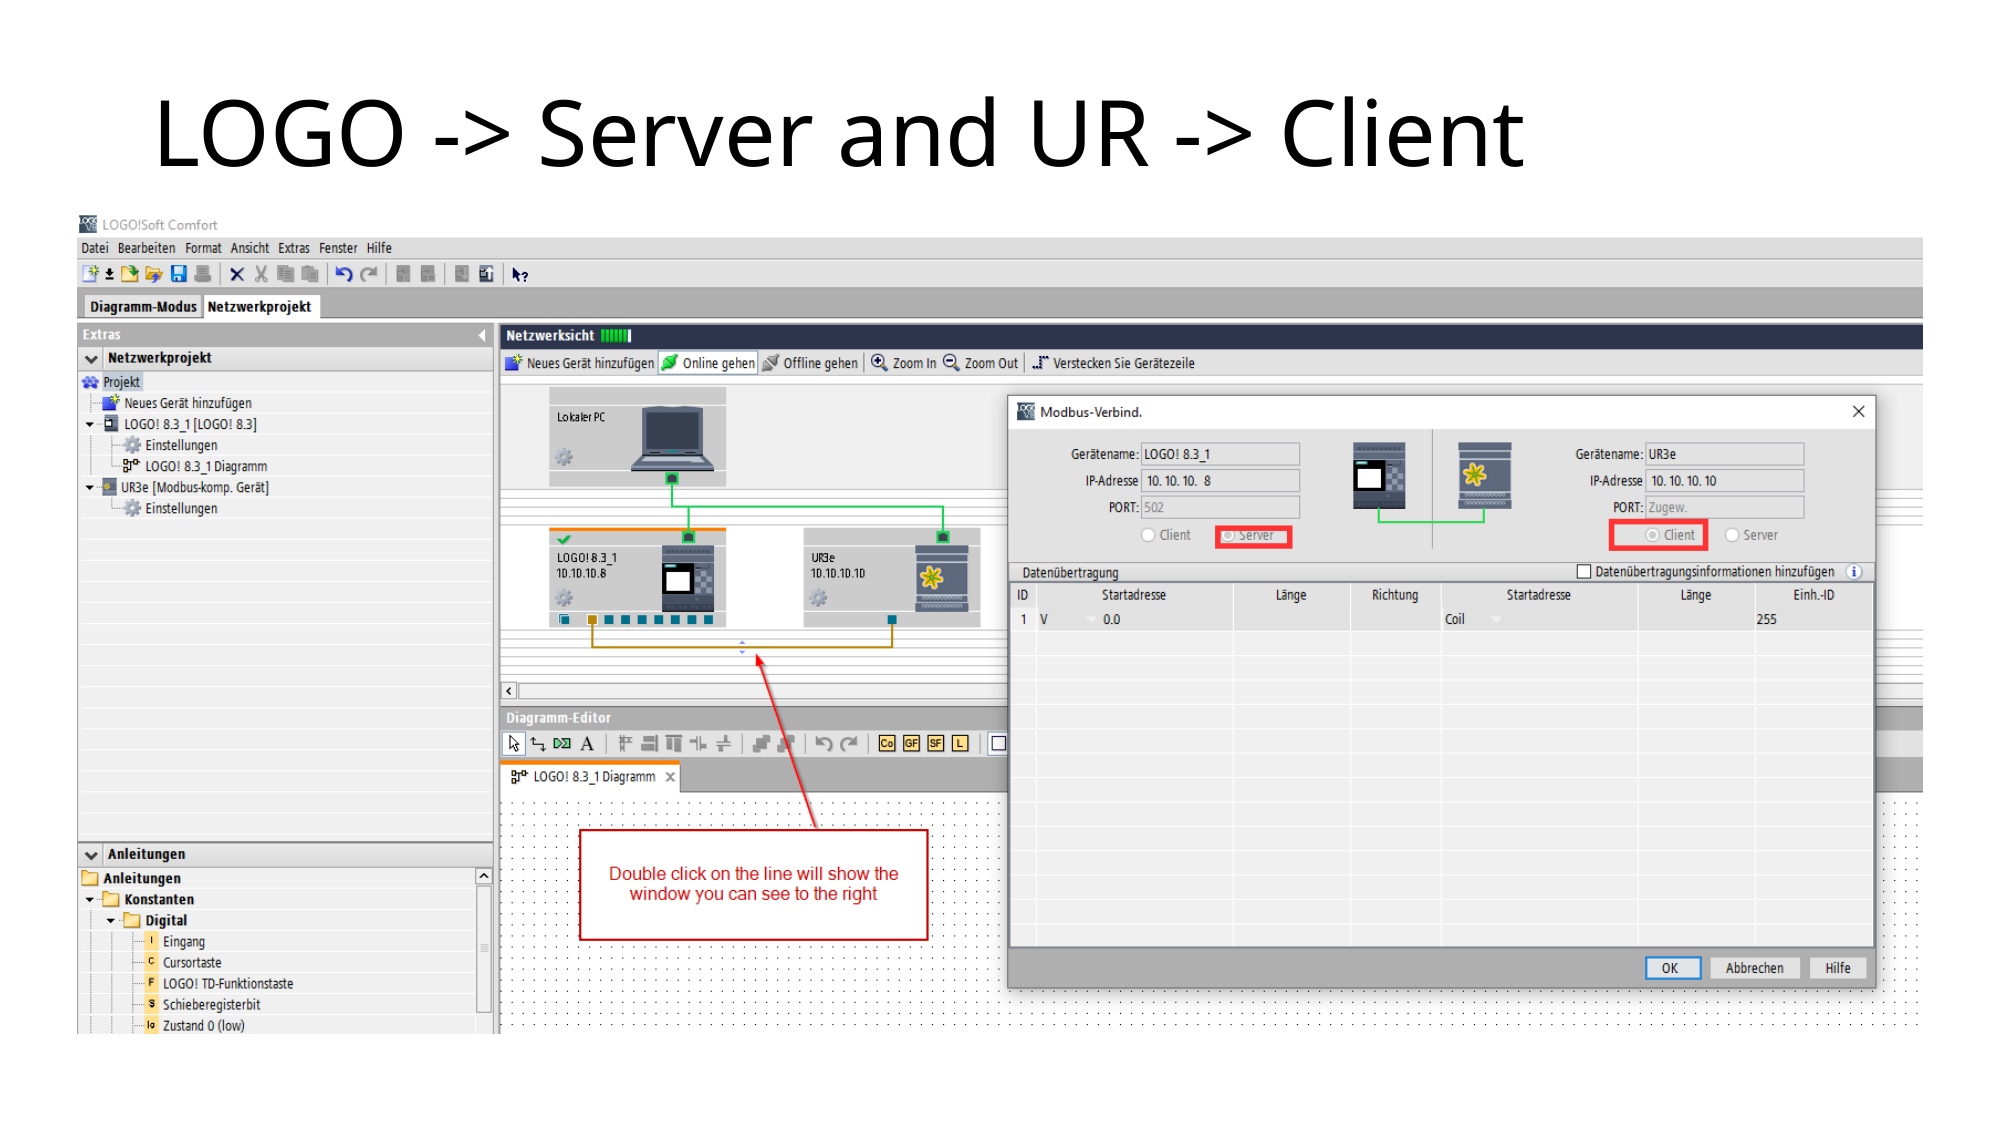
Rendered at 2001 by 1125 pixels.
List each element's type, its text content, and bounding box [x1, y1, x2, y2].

title LOGO -> Server and UR -> Client [137, 59, 1863, 212]
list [77, 212, 1923, 1034]
